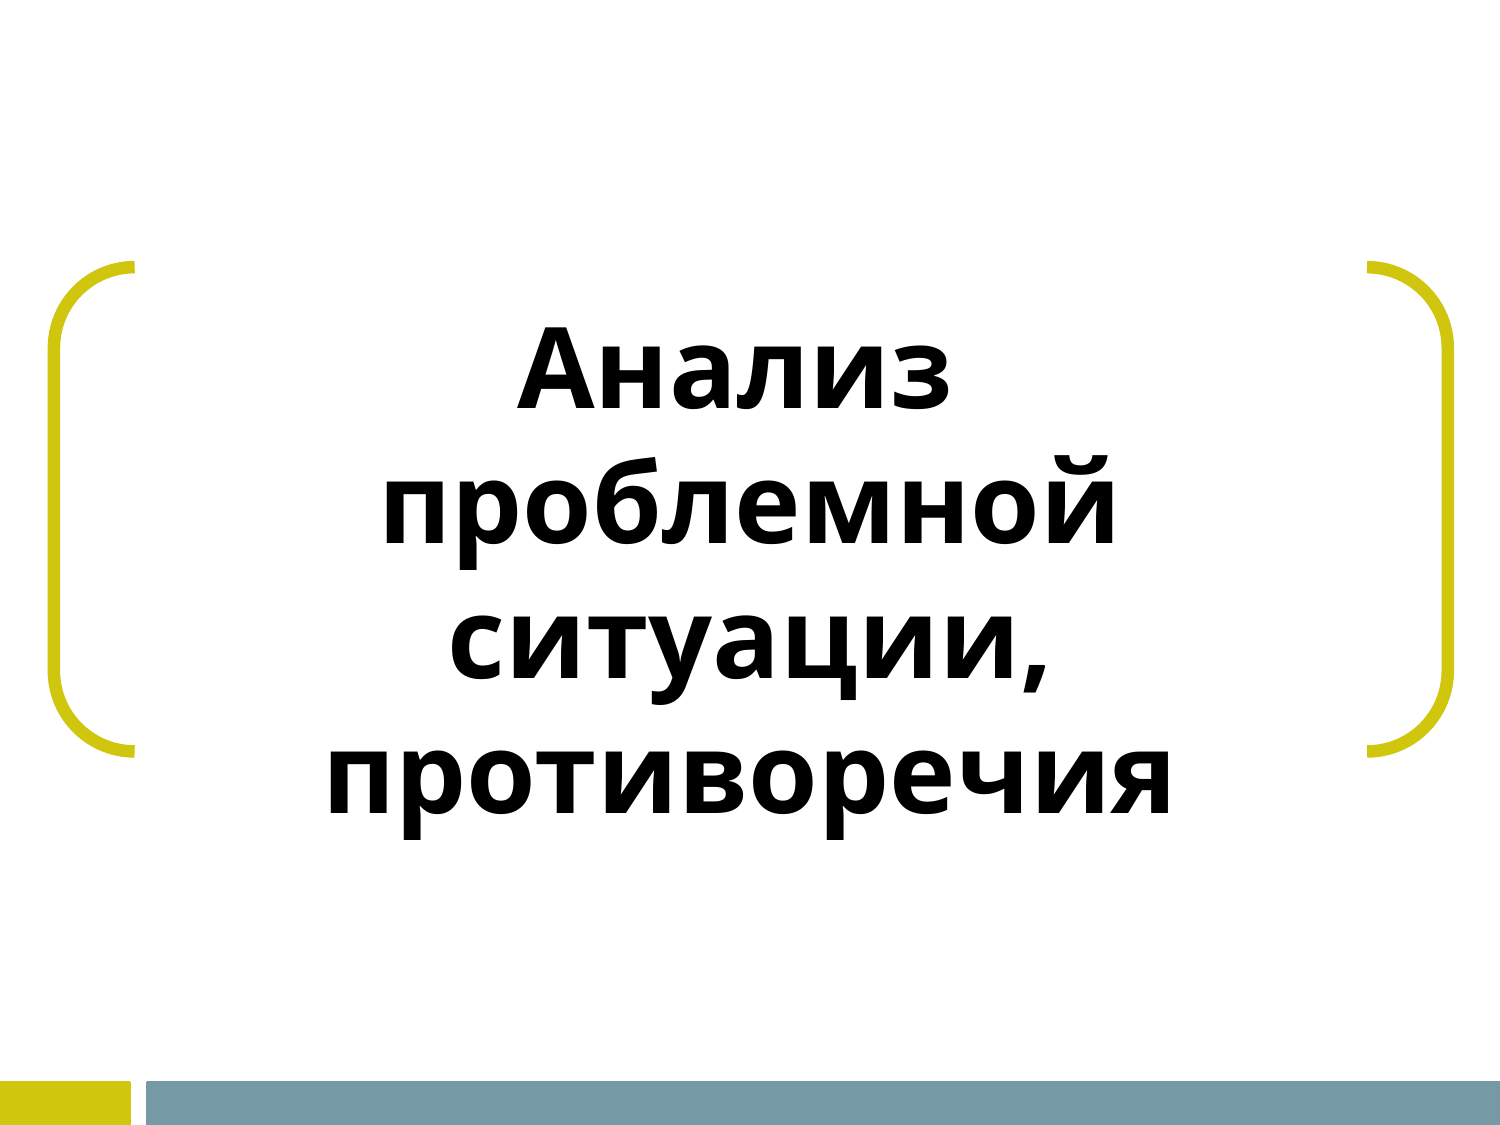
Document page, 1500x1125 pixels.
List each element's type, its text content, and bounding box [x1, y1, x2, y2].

text_box [146, 1081, 1500, 1125]
text_box [1436, 304, 1449, 715]
text_box [0, 1081, 131, 1125]
text_box Анализ проблемной ситуации, противоречия [64, 19, 1436, 965]
text_box [53, 307, 64, 712]
